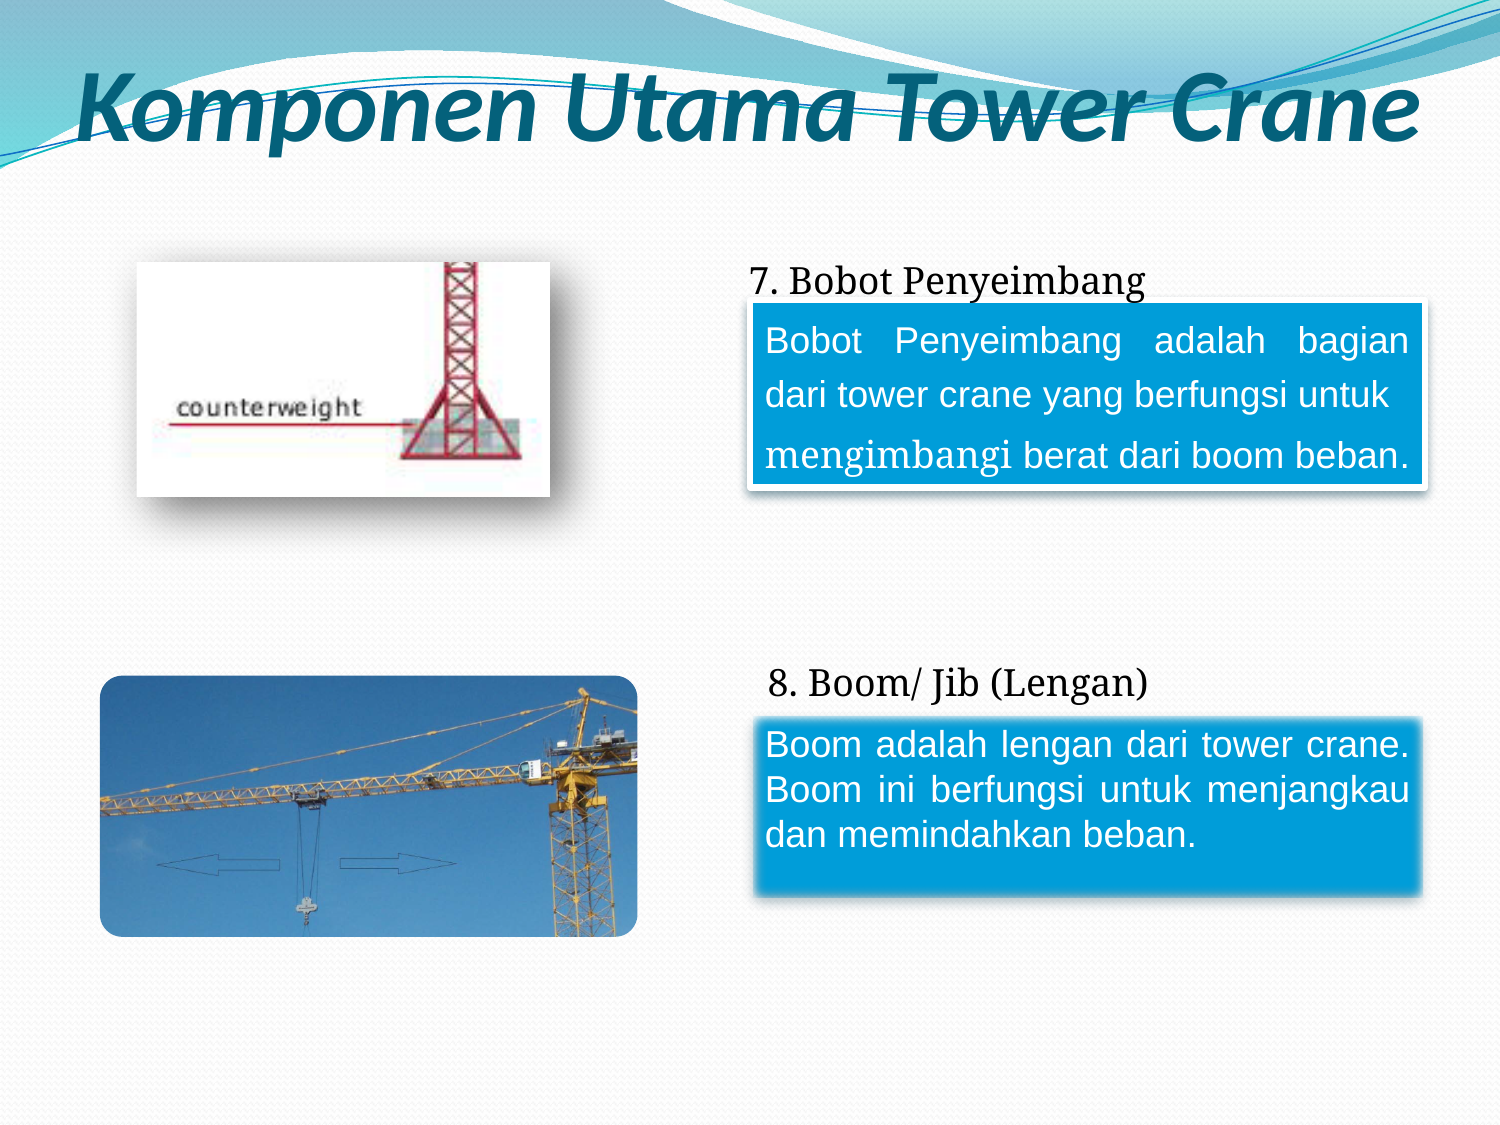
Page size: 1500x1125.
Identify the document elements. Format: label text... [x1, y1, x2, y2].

text_box 7. Bobot Penyeimbang [733, 249, 1161, 310]
title Komponen Utama Tower Crane [75, 22, 1425, 163]
text_box Boom adalah lengan dari tower crane. Boom ini berfungsi untuk menjangkau dan memindahkan beban. [764, 727, 1413, 887]
text_box 8. Boom/ Jib (Lengan) [752, 651, 1164, 712]
list Bobot Penyeimbang adalah bagian dari tower crane yang berfungsi untuk mengimbangi berat dari boom beban. [747, 297, 1428, 491]
picture [136, 262, 551, 498]
picture [99, 675, 638, 938]
